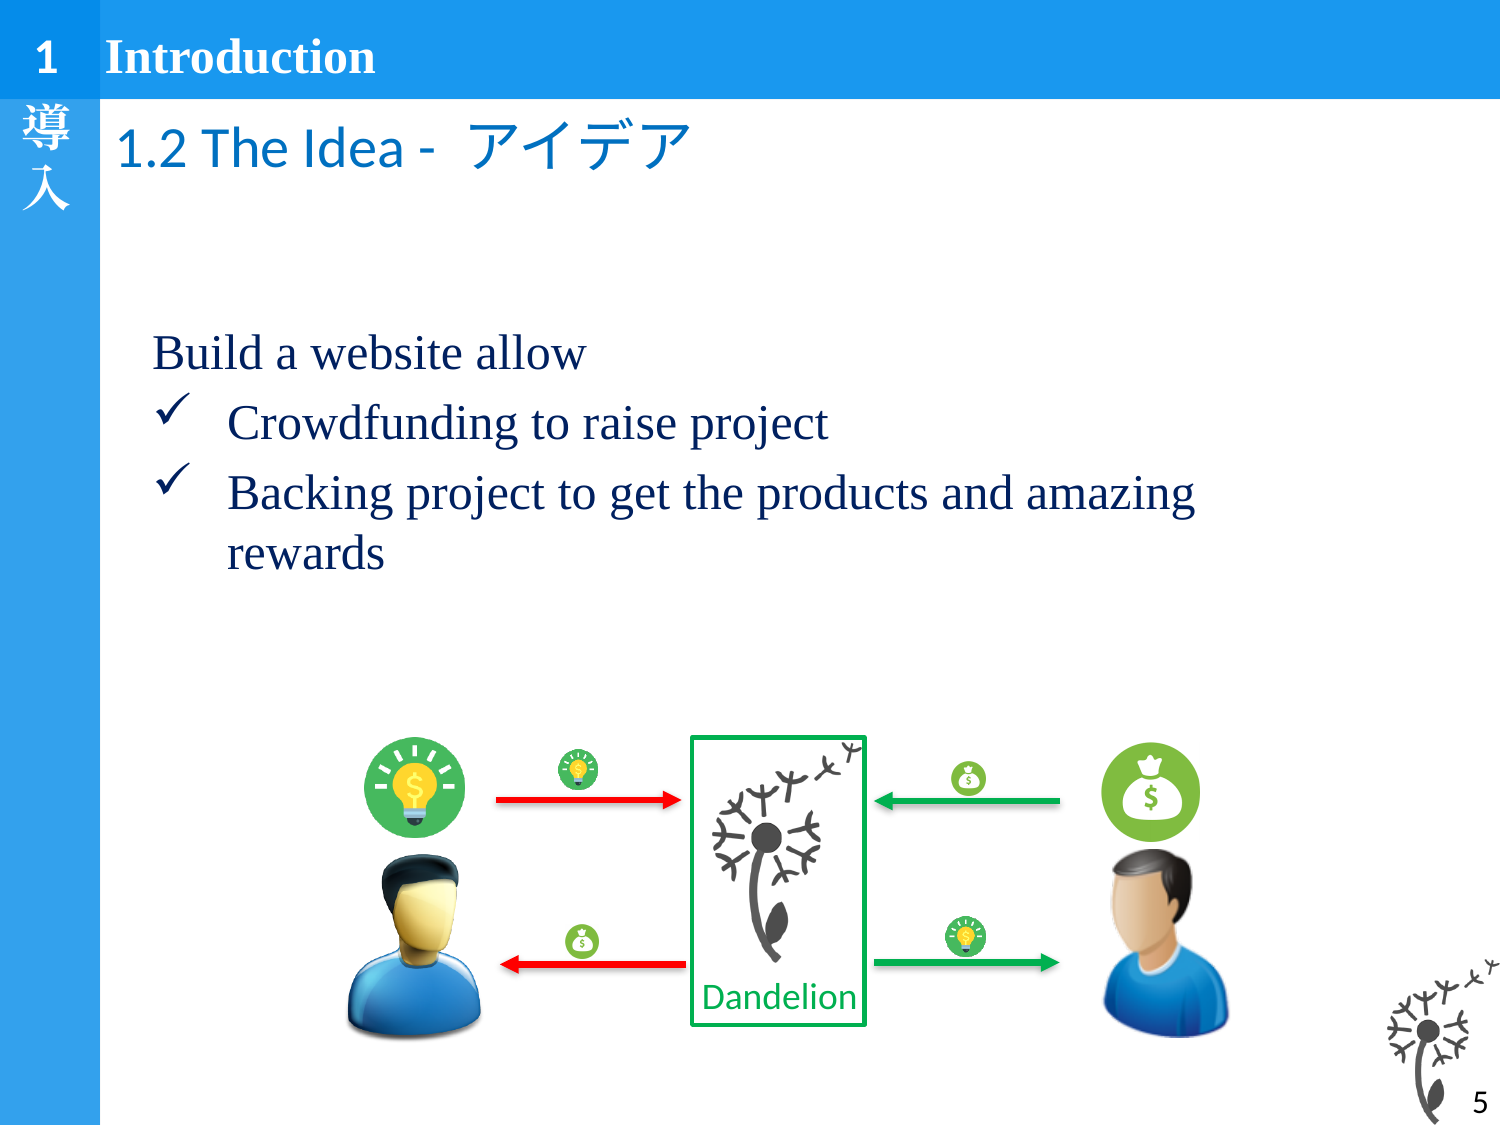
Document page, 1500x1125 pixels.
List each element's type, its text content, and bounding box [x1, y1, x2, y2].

text_box Build a website allow Crowdfunding to raise project Backing project to get the products and amazing rewards [137, 312, 1325, 588]
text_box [499, 924, 680, 965]
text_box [314, 737, 513, 1048]
picture [0, 0, 1500, 1125]
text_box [685, 737, 875, 1026]
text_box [1, 15, 953, 226]
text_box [879, 916, 1060, 963]
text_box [879, 761, 1060, 802]
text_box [495, 749, 680, 801]
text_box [1024, 742, 1307, 1038]
